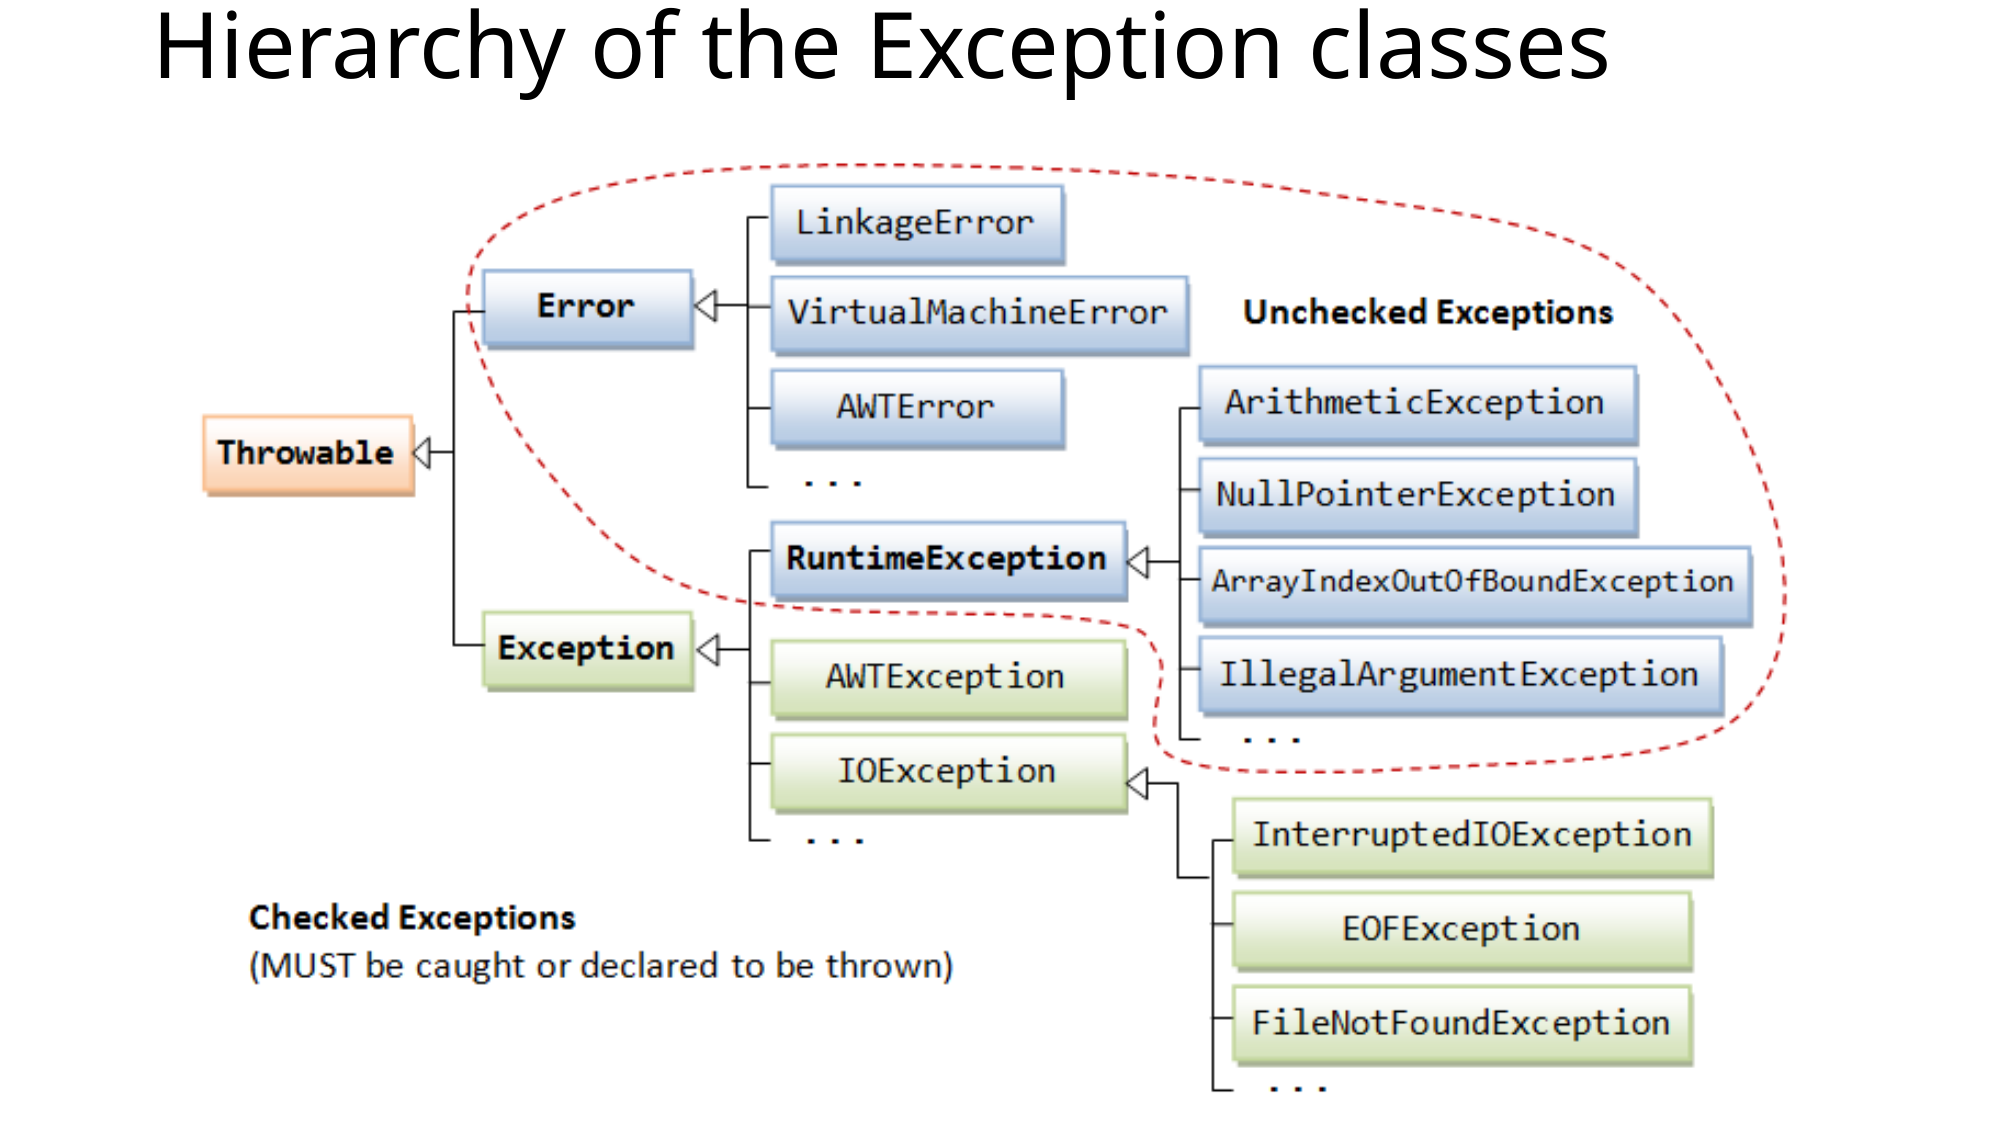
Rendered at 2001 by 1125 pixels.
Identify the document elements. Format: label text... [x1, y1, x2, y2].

title Hierarchy of the Exception classes [137, 0, 1863, 158]
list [168, 140, 1818, 1125]
